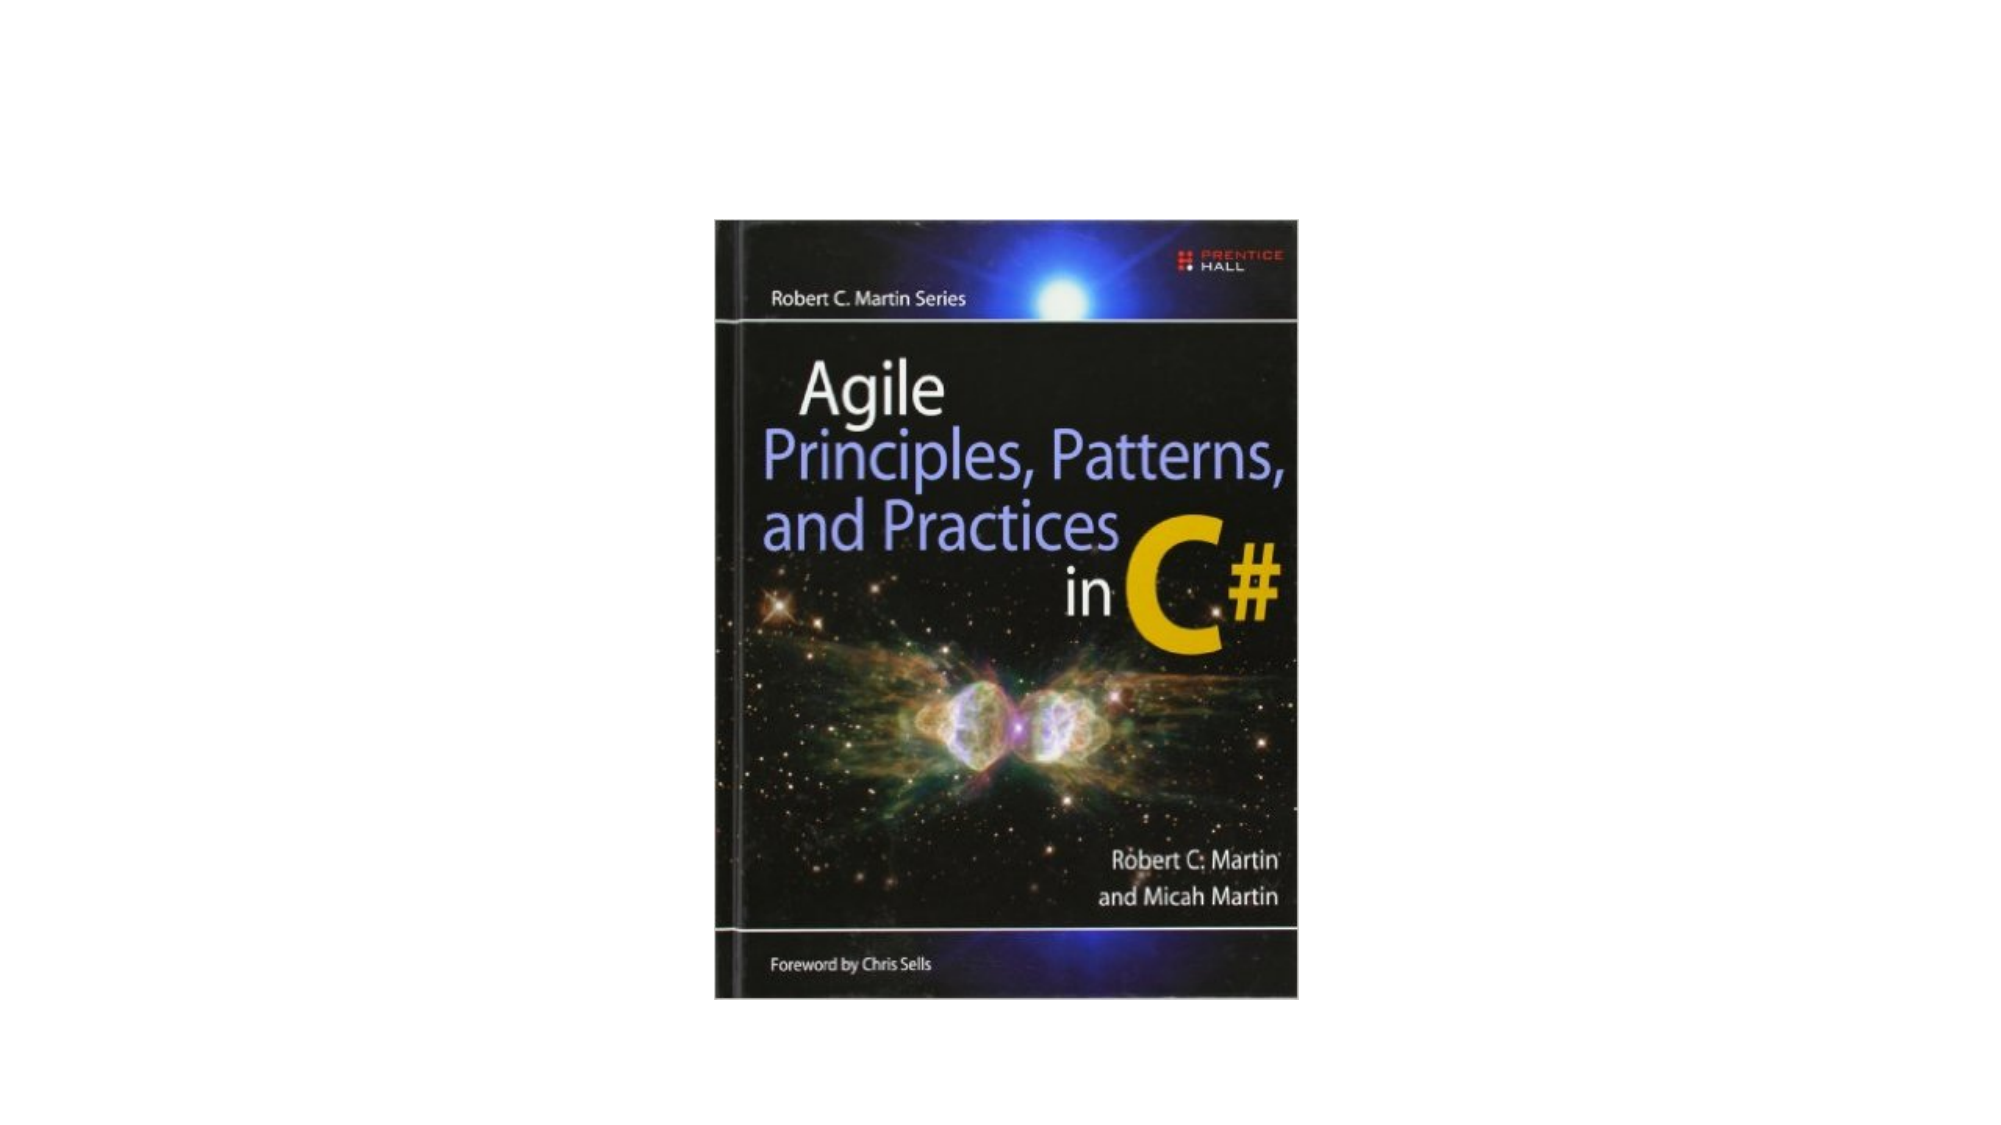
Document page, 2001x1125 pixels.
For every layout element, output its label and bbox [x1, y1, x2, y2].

picture [714, 219, 1299, 1000]
